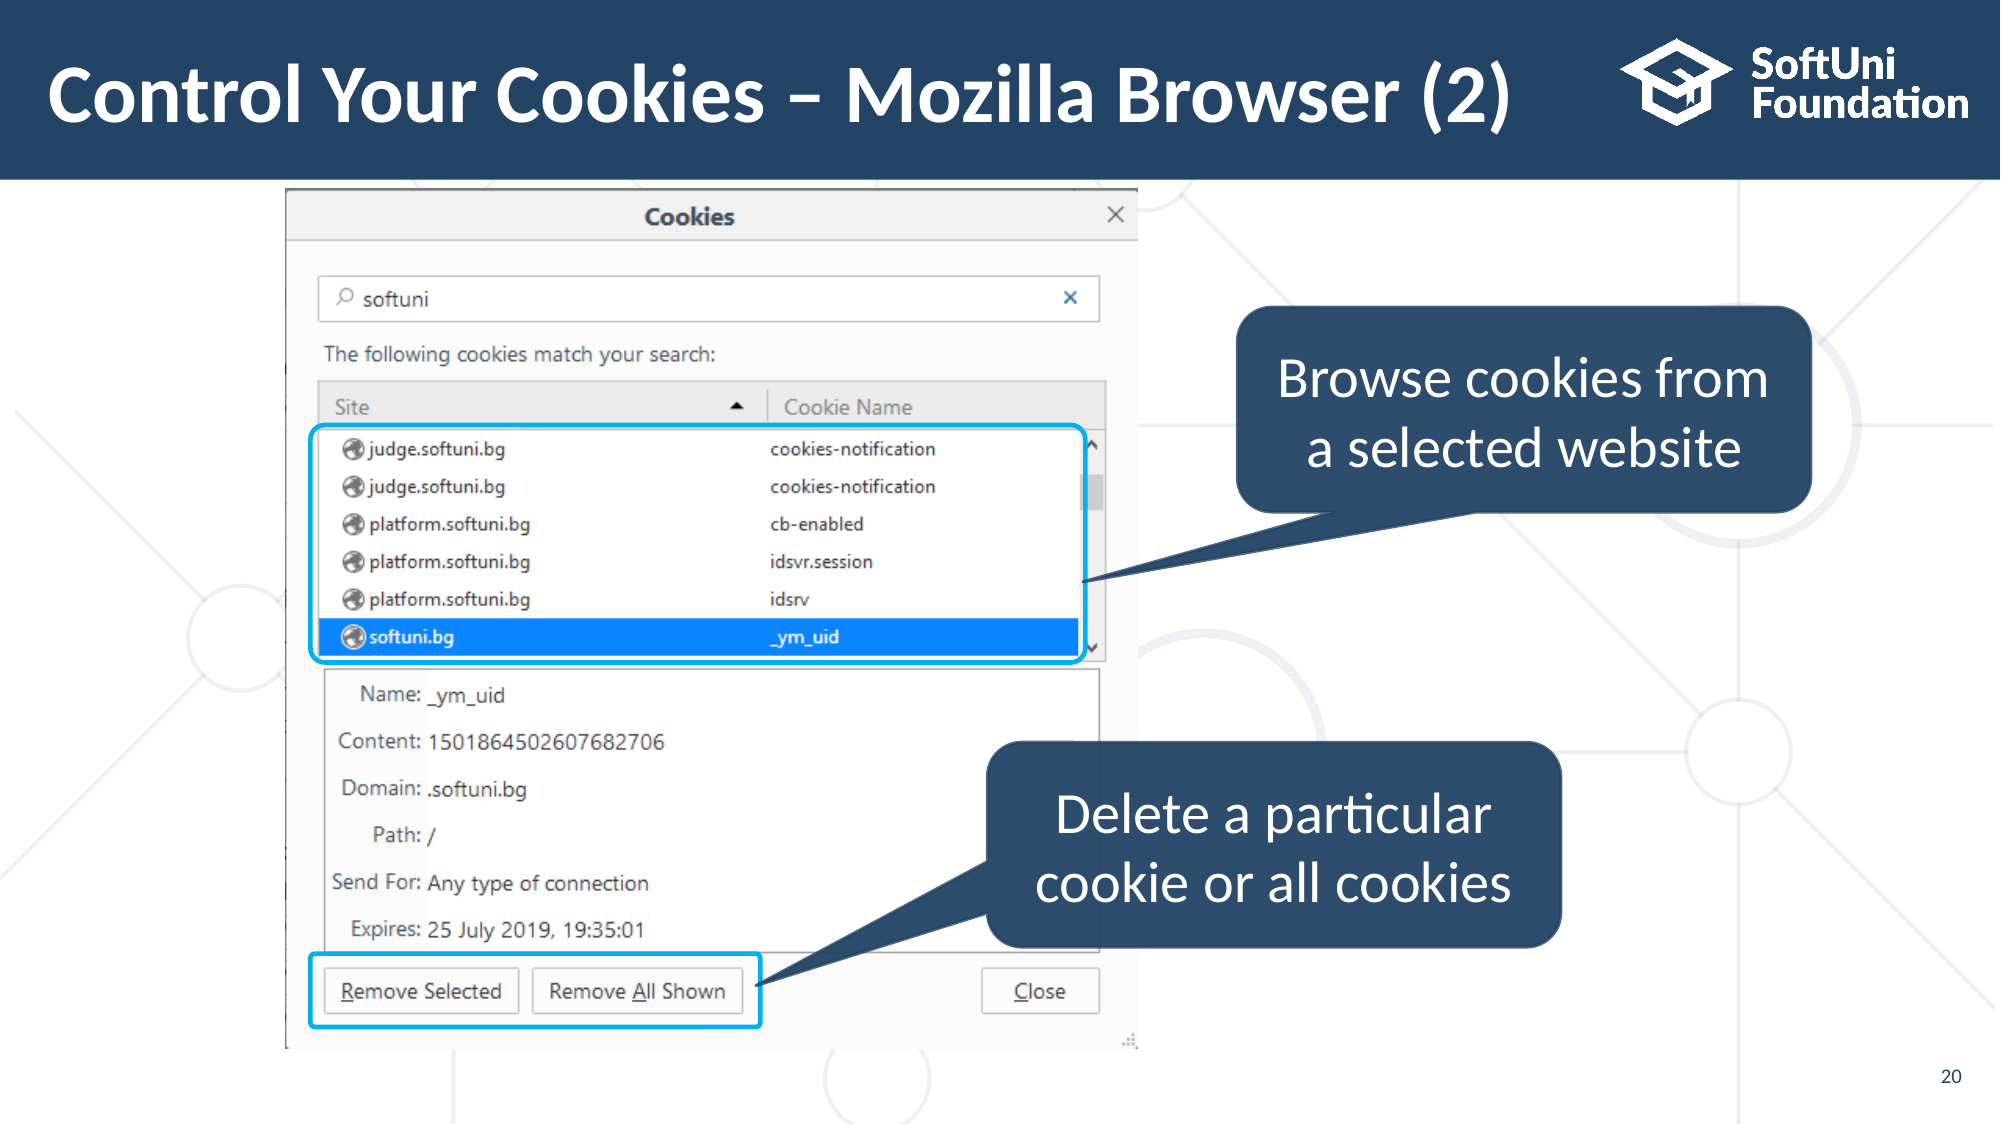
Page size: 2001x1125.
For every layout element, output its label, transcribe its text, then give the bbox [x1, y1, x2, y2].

text_box Browse cookies from a selected website [1143, 305, 1813, 574]
picture [285, 188, 1138, 1049]
title Control Your Cookies – Mozilla Browser (2) [31, 16, 1591, 162]
picture [1619, 38, 1968, 126]
slide_number 20 [1897, 1049, 1968, 1100]
text_box Delete a particular cookie or all cookies [1143, 740, 1563, 950]
